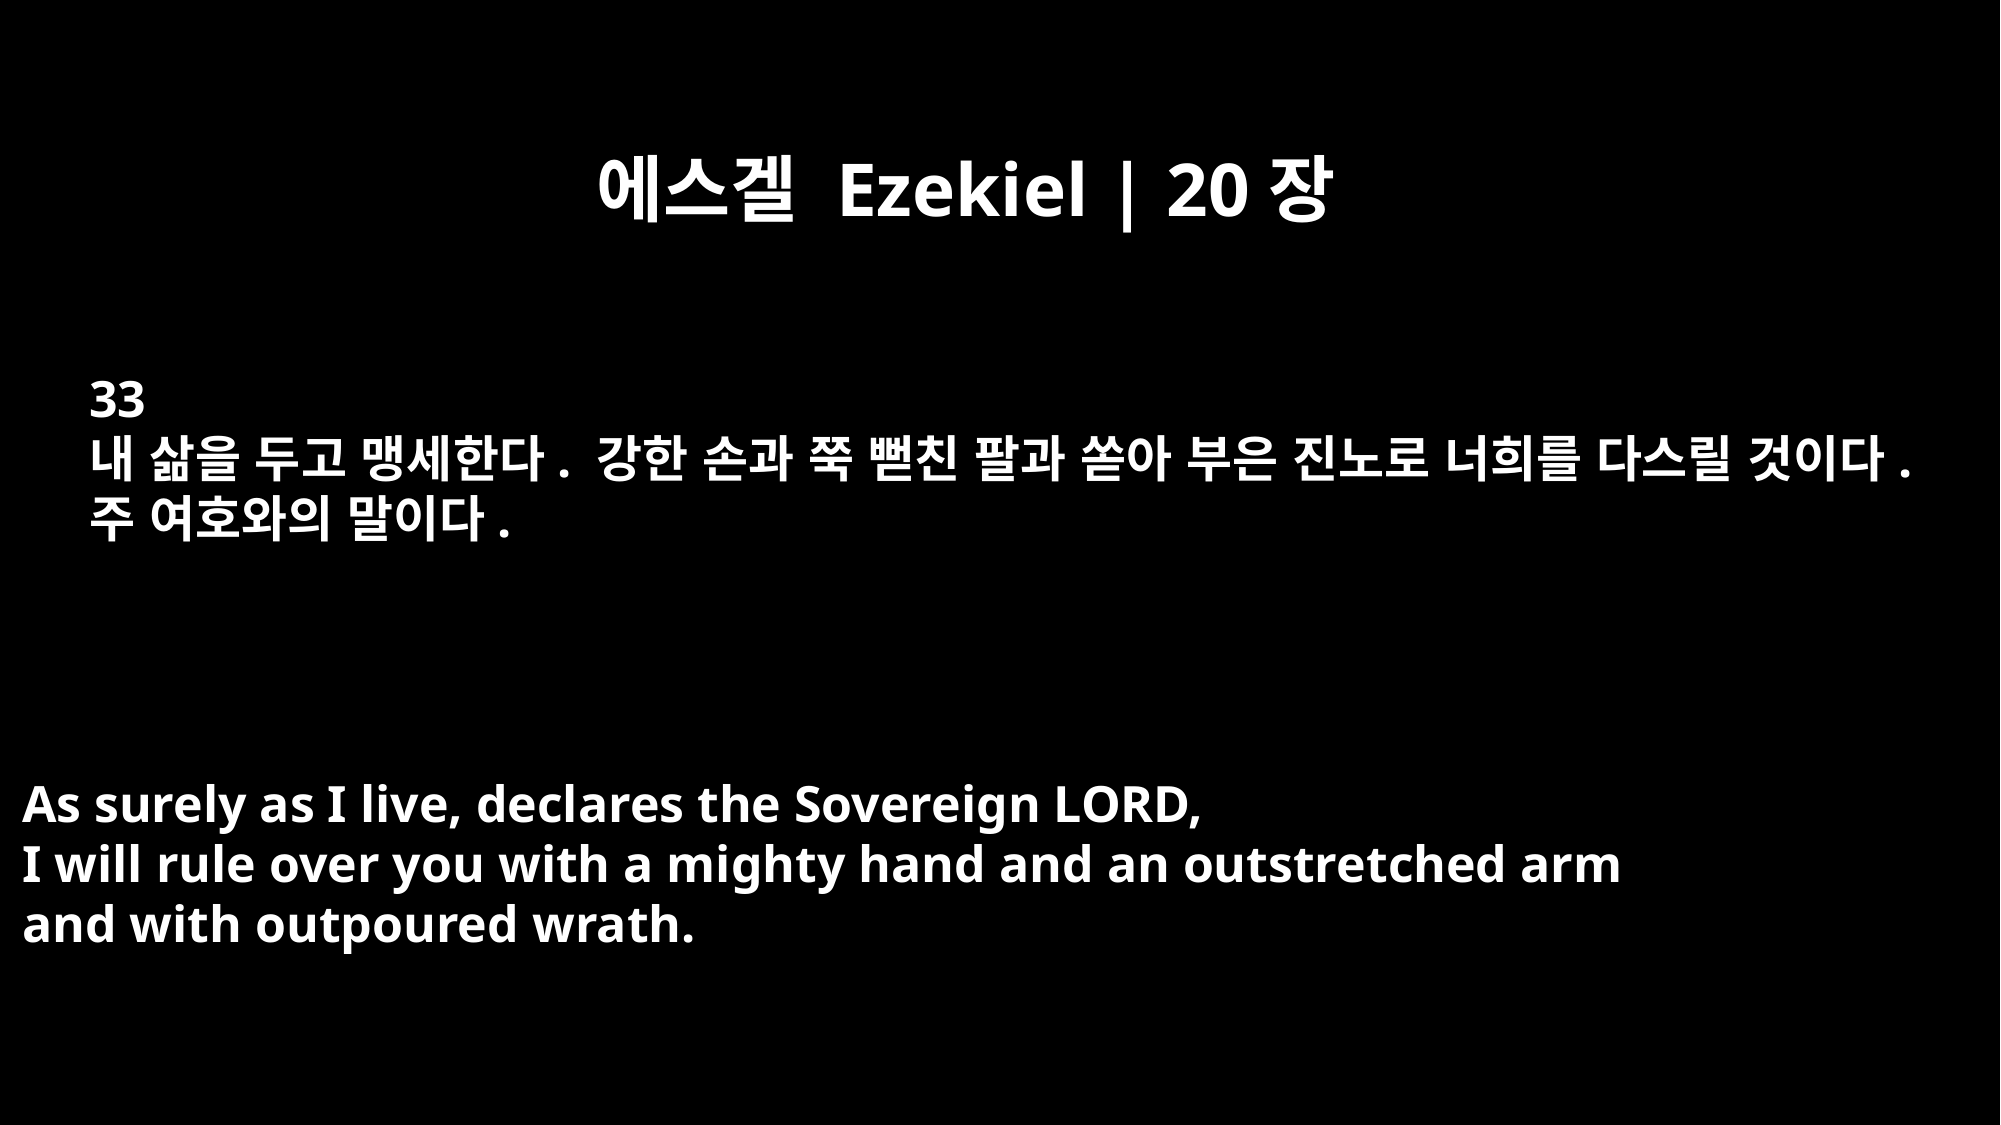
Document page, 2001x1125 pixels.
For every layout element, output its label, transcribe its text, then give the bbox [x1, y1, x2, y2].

text_box As surely as I live, declares the Sovereign LORD, I will rule over you with a mighty hand and an outstretched arm and with outpoured wrath. [7, 764, 1651, 960]
text_box 에스겔 Ezekiel | 20장 [581, 136, 1351, 239]
text_box 33 내 삶을 두고 맹세한다. 강한 손과 쭉 뻗친 팔과 쏟아 부은 진노로 너희를 다스릴 것이다. 주 여호와의 말이다. [74, 359, 1941, 555]
